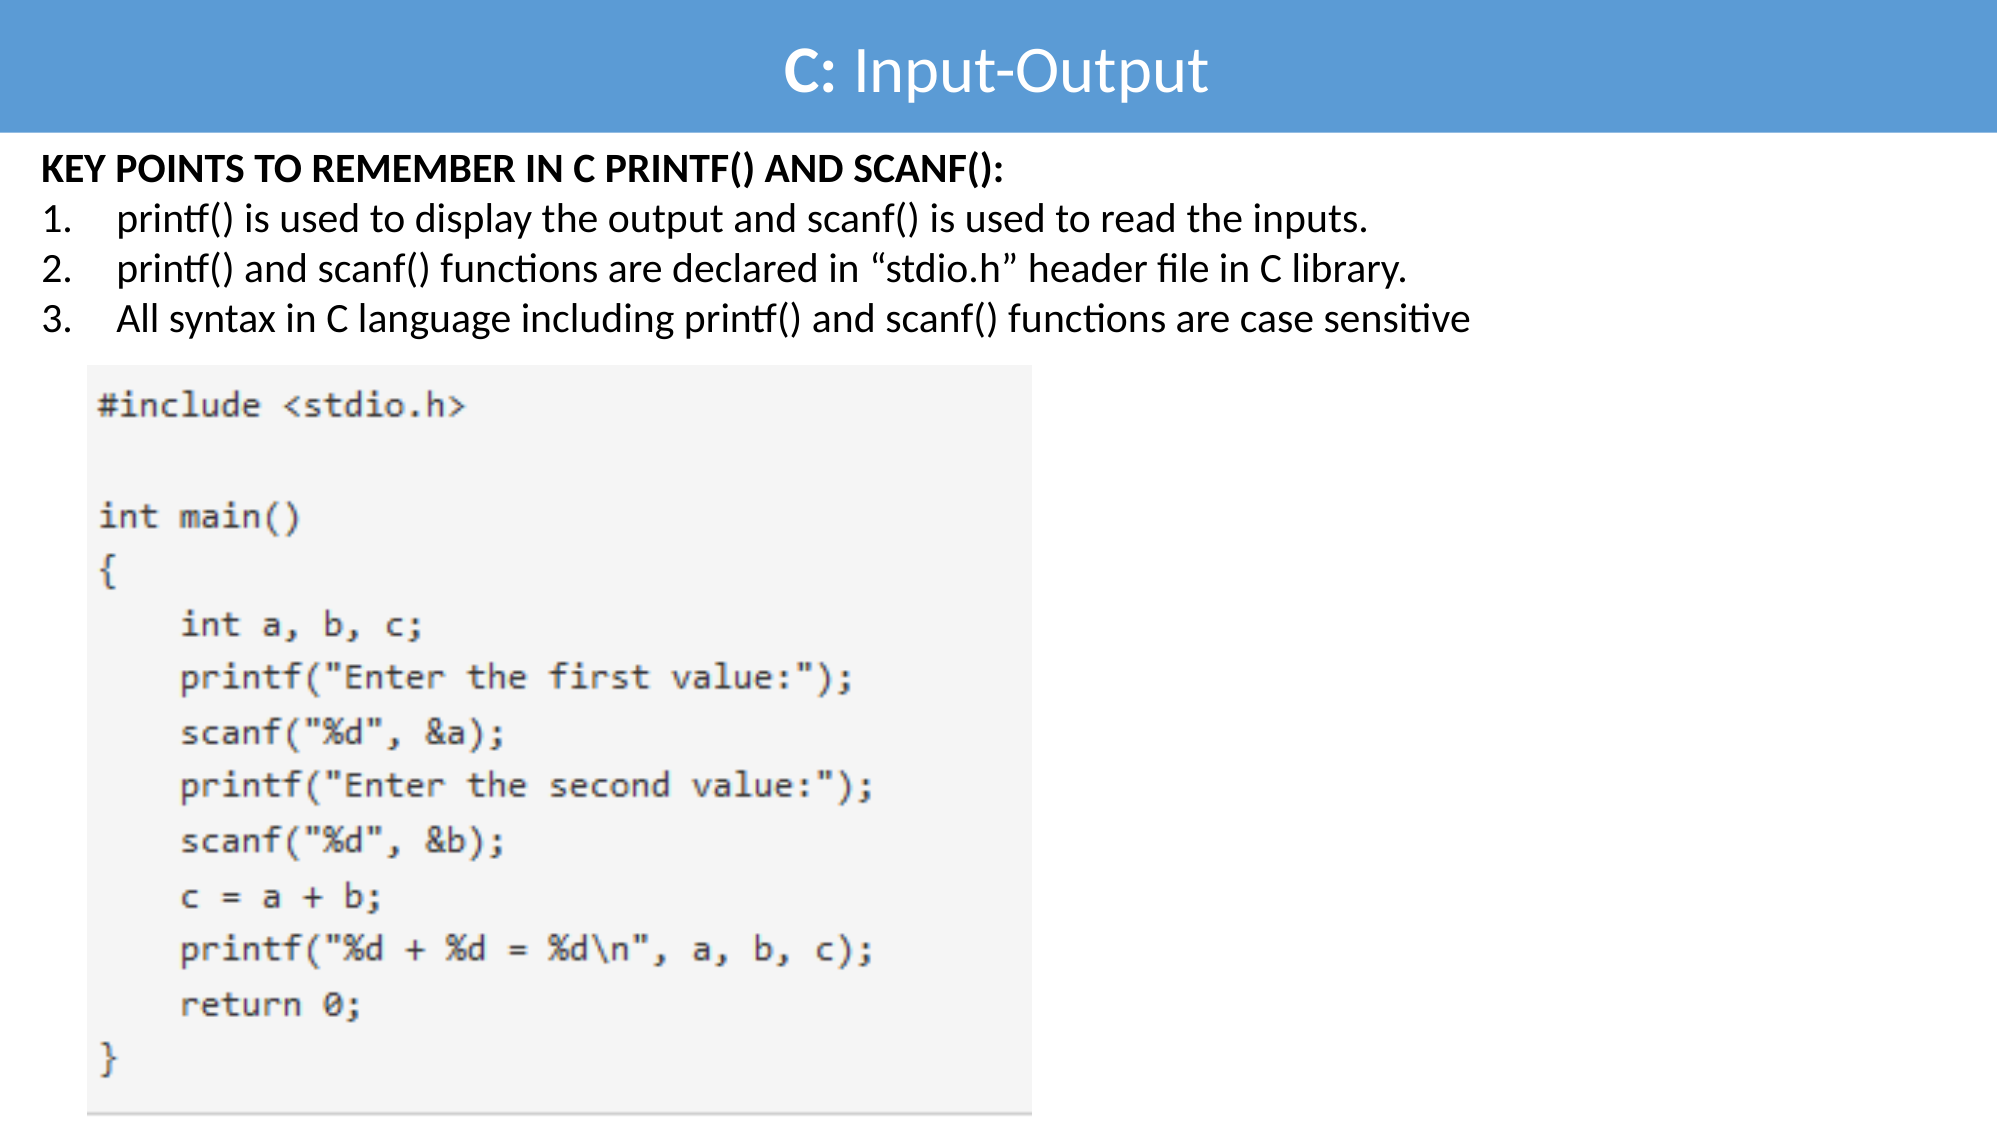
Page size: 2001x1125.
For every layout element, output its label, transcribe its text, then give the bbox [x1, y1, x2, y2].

picture [87, 365, 1032, 1125]
text_box C: Input-Output [0, 0, 1998, 134]
text_box KEY POINTS TO REMEMBER IN C PRINTF() AND SCANF(): printf() is used to display the output and scanf() is used to read the inputs. printf() and scanf() functions are declared in “stdio.h” header file in C library. All syntax in C language including printf() and scanf() functions are case sensitive [26, 133, 1676, 349]
